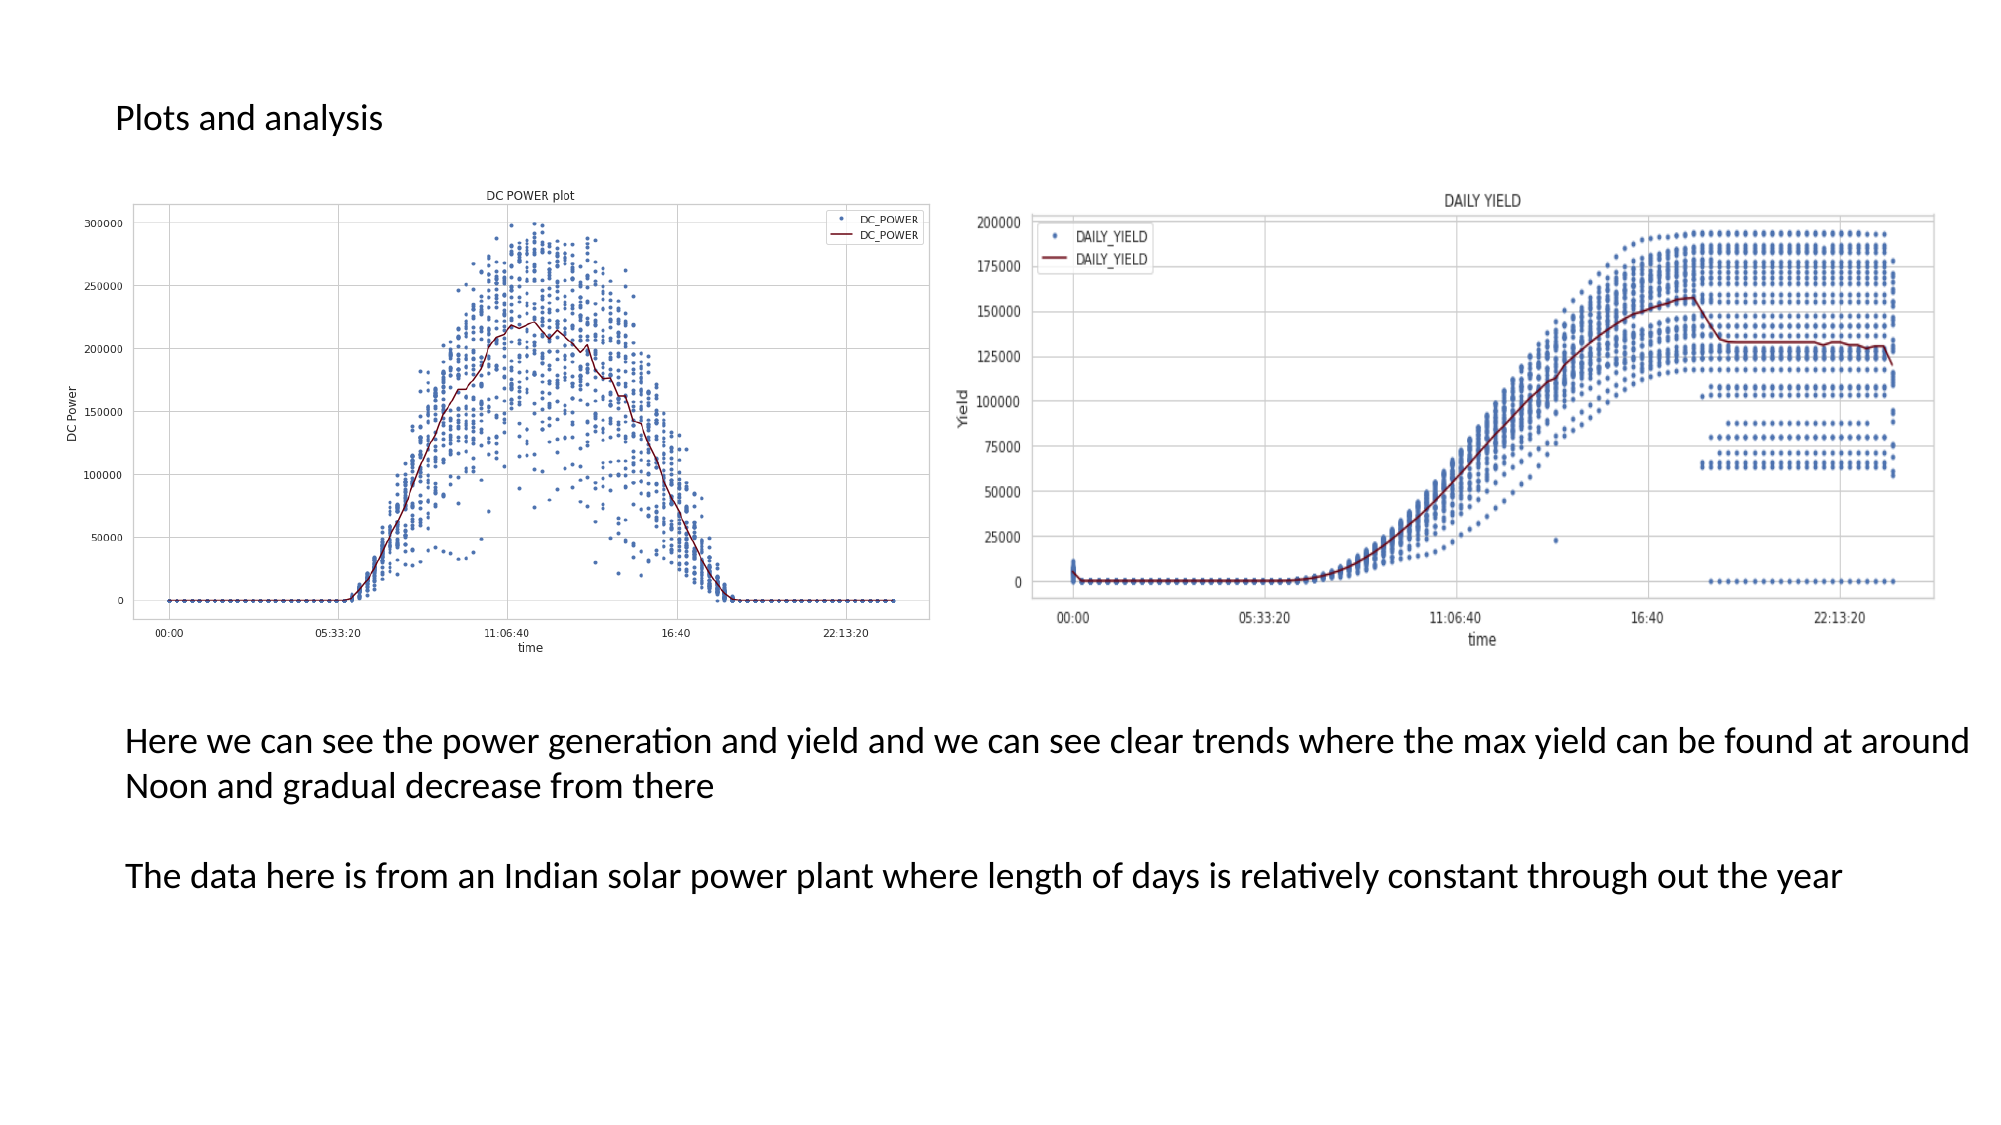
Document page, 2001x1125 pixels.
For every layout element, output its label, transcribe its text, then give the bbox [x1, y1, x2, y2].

picture [949, 183, 1940, 660]
text_box Plots and analysis [100, 85, 408, 146]
text_box Here we can see the power generation and yield and we can see clear trends where the max yield can be found at around Noon and gradual decrease from there The data here is from an Indian solar power plant where length of days is relatively constant through out the year [110, 708, 1988, 904]
picture [60, 183, 934, 660]
